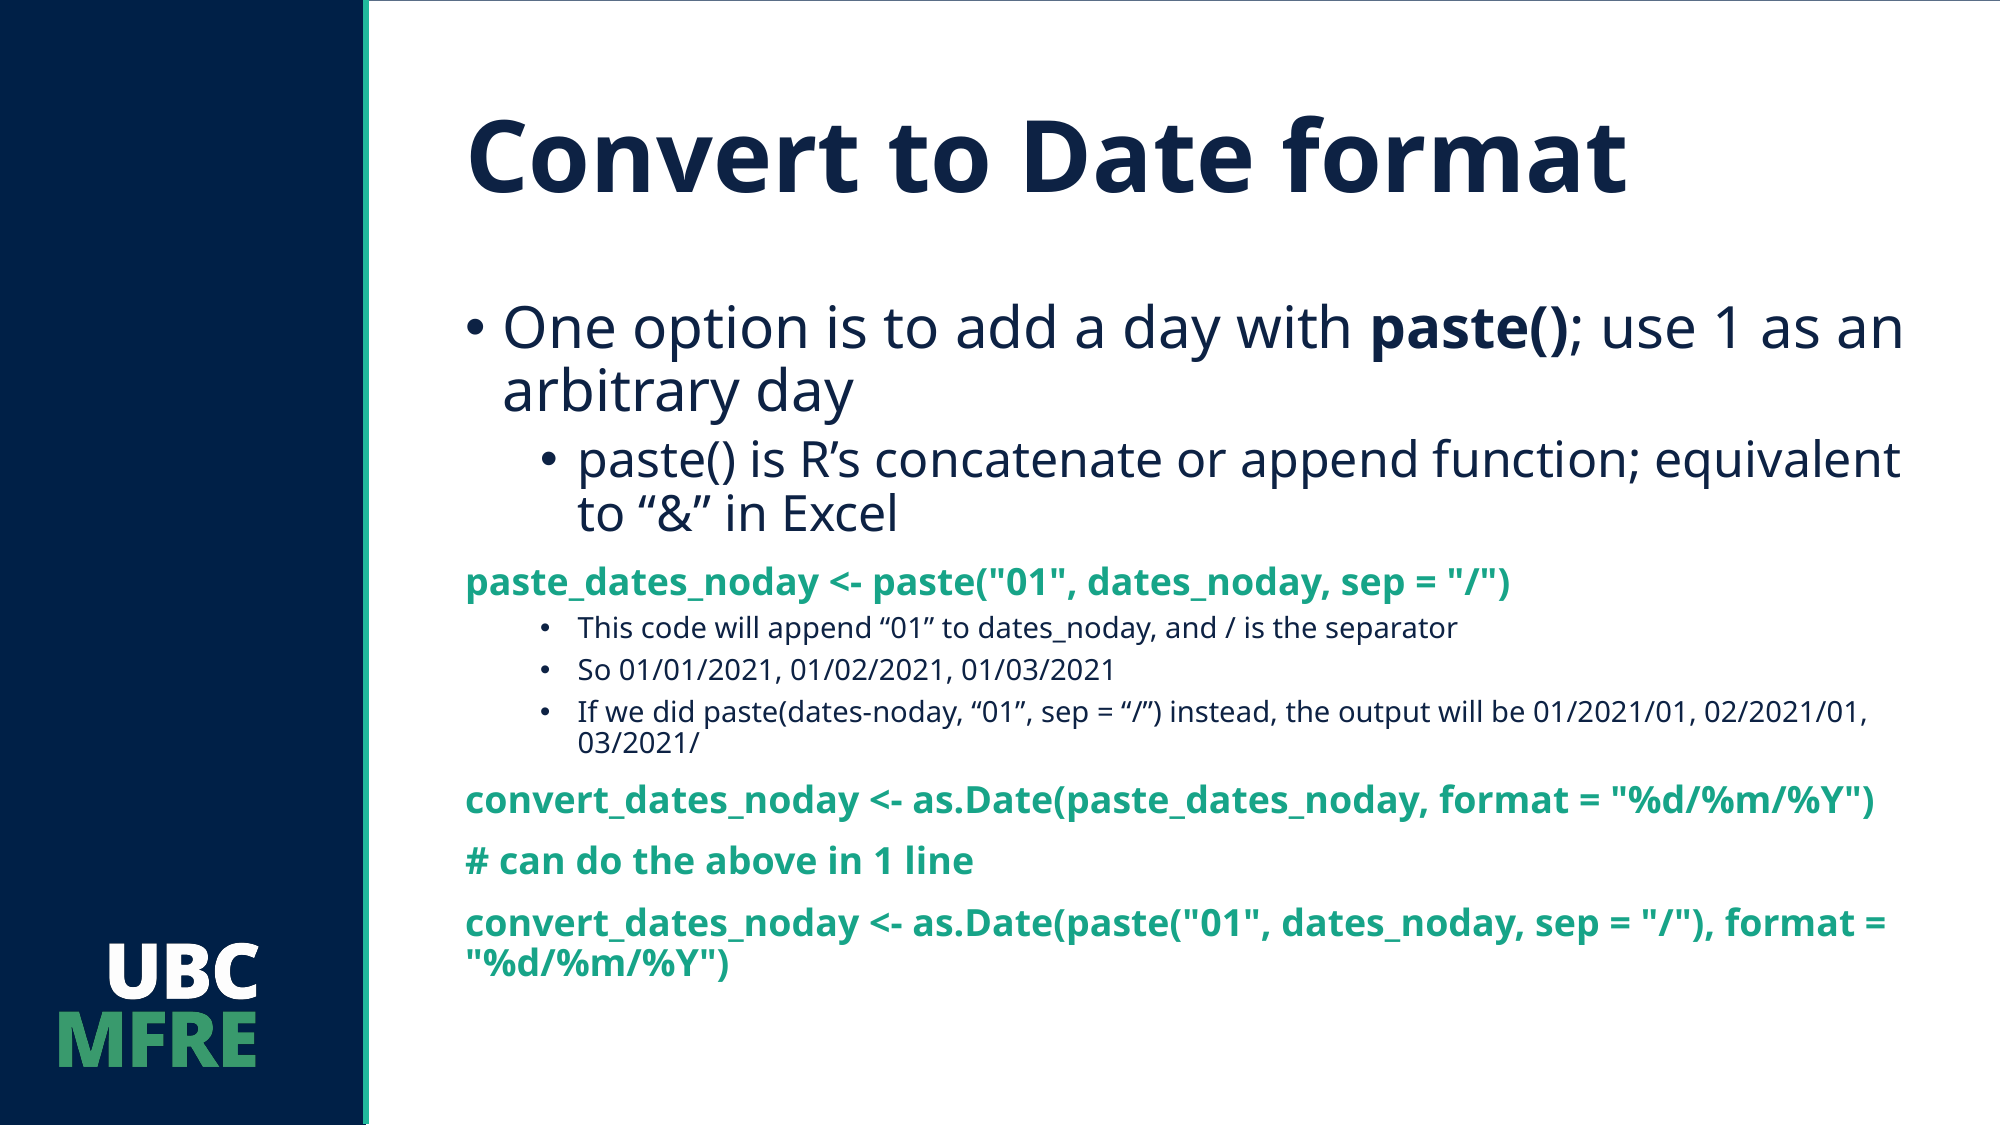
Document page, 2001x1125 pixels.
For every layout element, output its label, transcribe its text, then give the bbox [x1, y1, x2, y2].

title Convert to Date format [450, 50, 1943, 269]
list One option is to add a day with paste(); use 1 as an arbitrary day paste() is R’s concatenate or append function; equivalent to “&” in Excel paste_dates_noday <- paste("01", dates_noday, sep = "/") This code will append “01” to dates_noday, and / is the separator So 01/01/2021, 01/02/2021, 01/03/2021 If we did paste(dates-noday, “01”, sep = “/”) instead, the output will be 01/2021/01, 02/2021/01, 03/2021/ convert_dates_noday <- as.Date(paste_dates_noday, format = "%d/%m/%Y") # can do the above in 1 line convert_dates_noday <- as.Date(paste("01", dates_noday, sep = "/"), format = "%d/%m/%Y") [450, 290, 1943, 1083]
picture [37, 928, 279, 1083]
